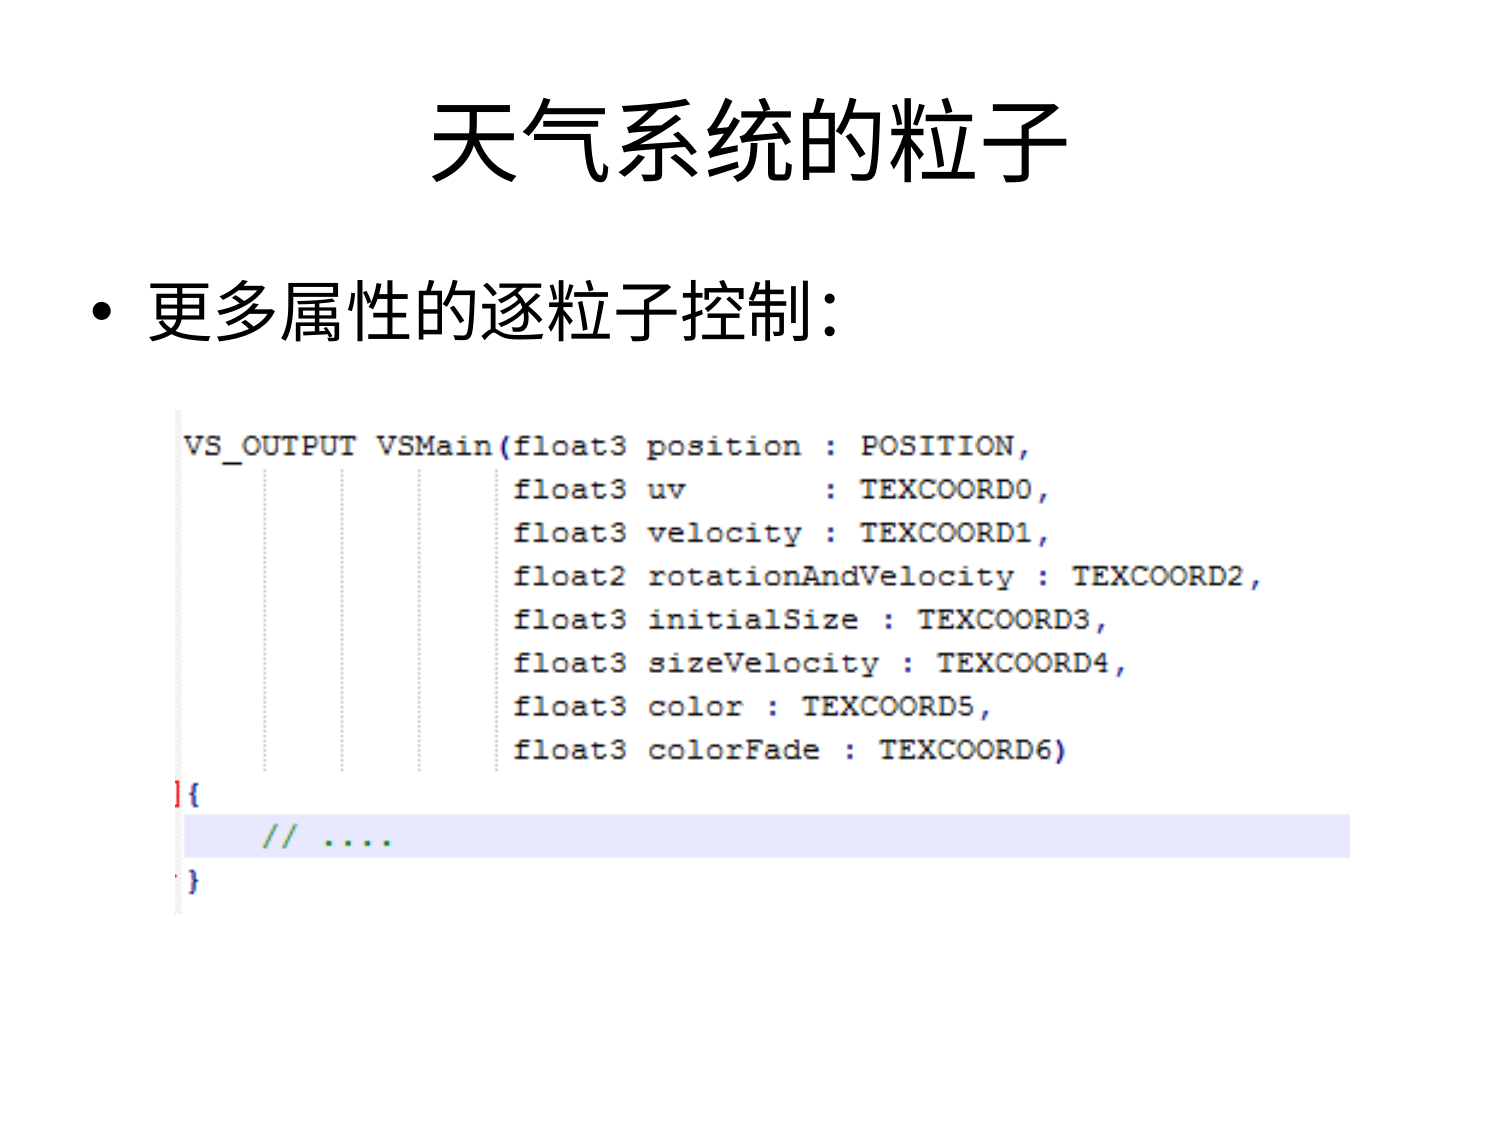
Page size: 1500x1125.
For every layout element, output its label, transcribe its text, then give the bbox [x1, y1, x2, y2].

title 天气系统的粒子 [75, 45, 1425, 233]
list 更多属性的逐粒子控制： [75, 262, 1425, 1005]
picture [175, 409, 1351, 915]
